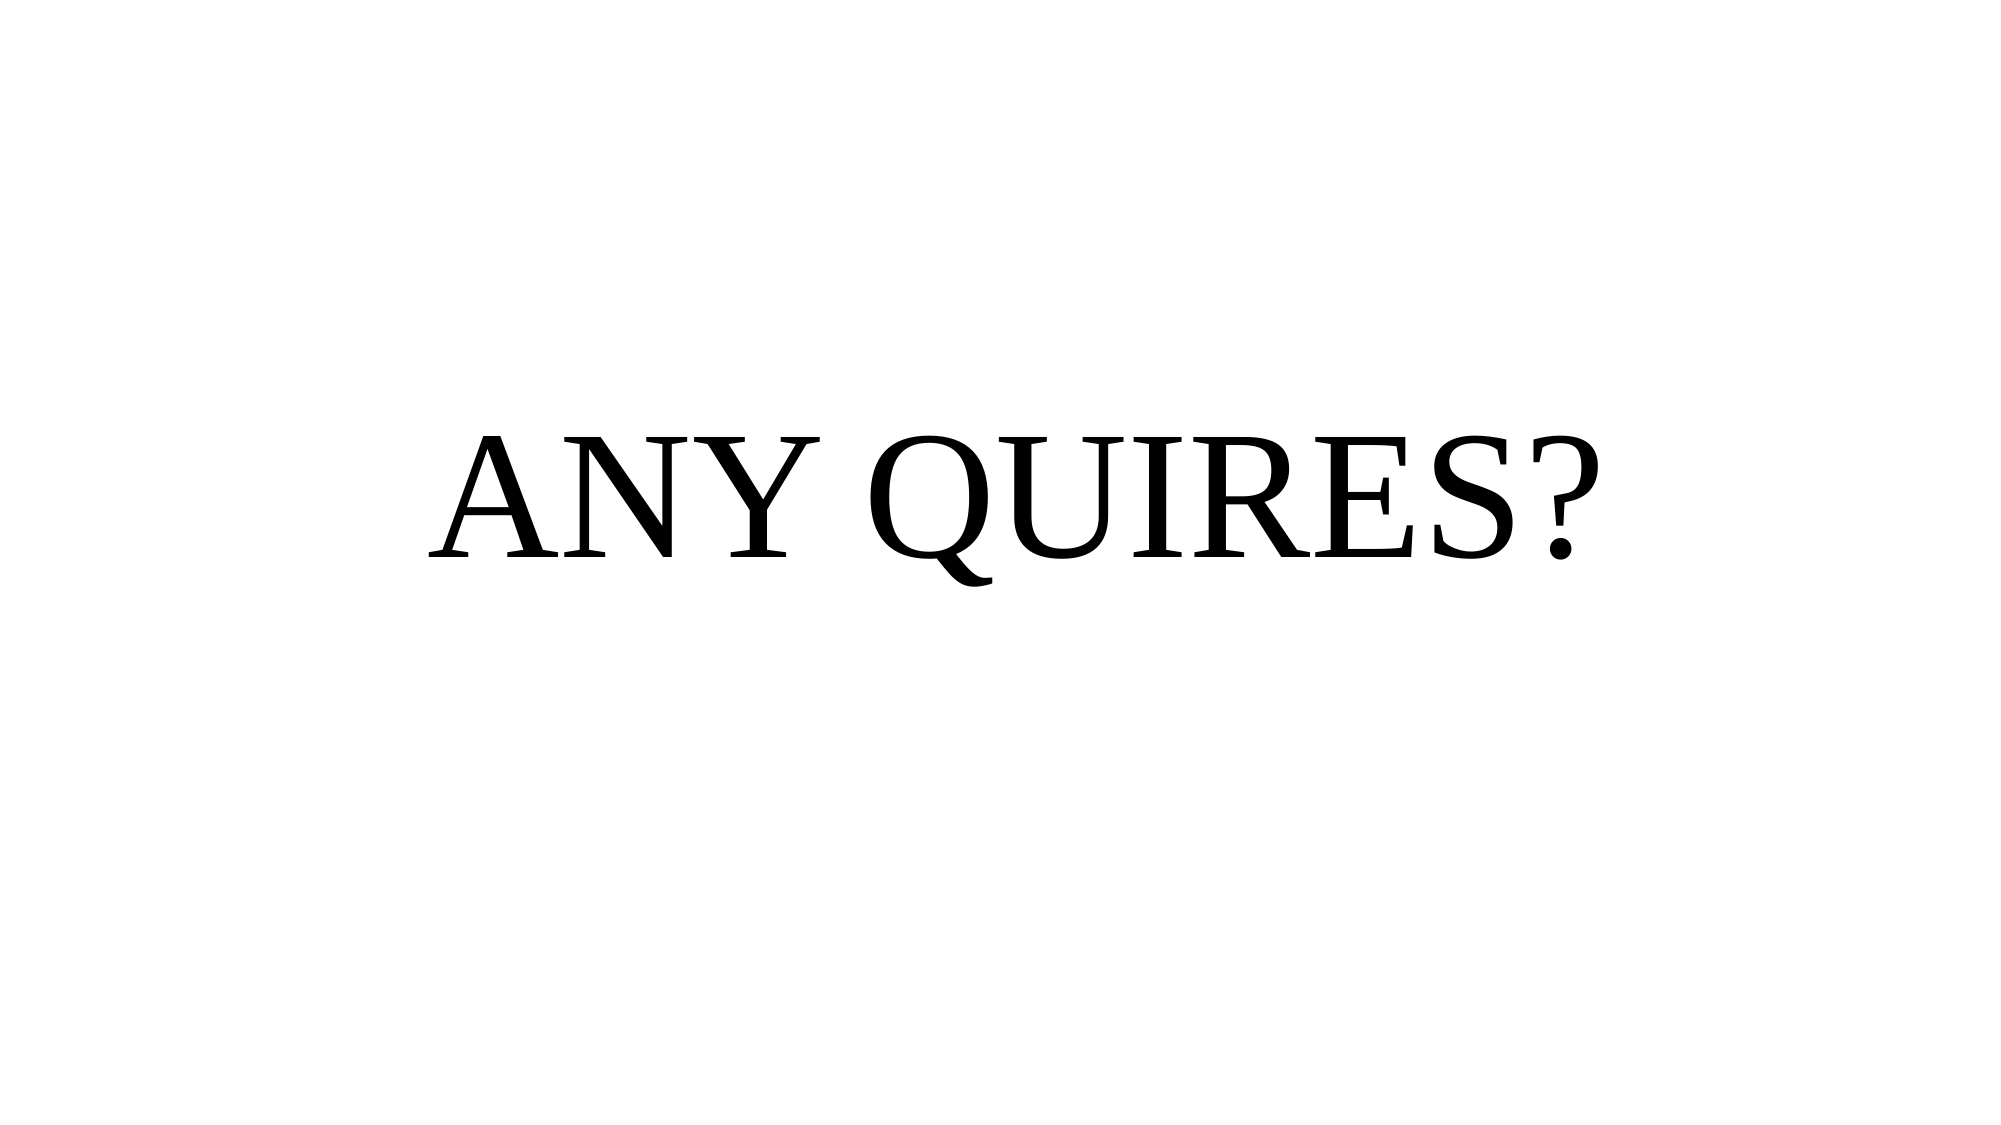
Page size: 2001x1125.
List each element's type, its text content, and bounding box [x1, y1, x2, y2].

title ANY QUIRES? [412, 389, 2000, 607]
